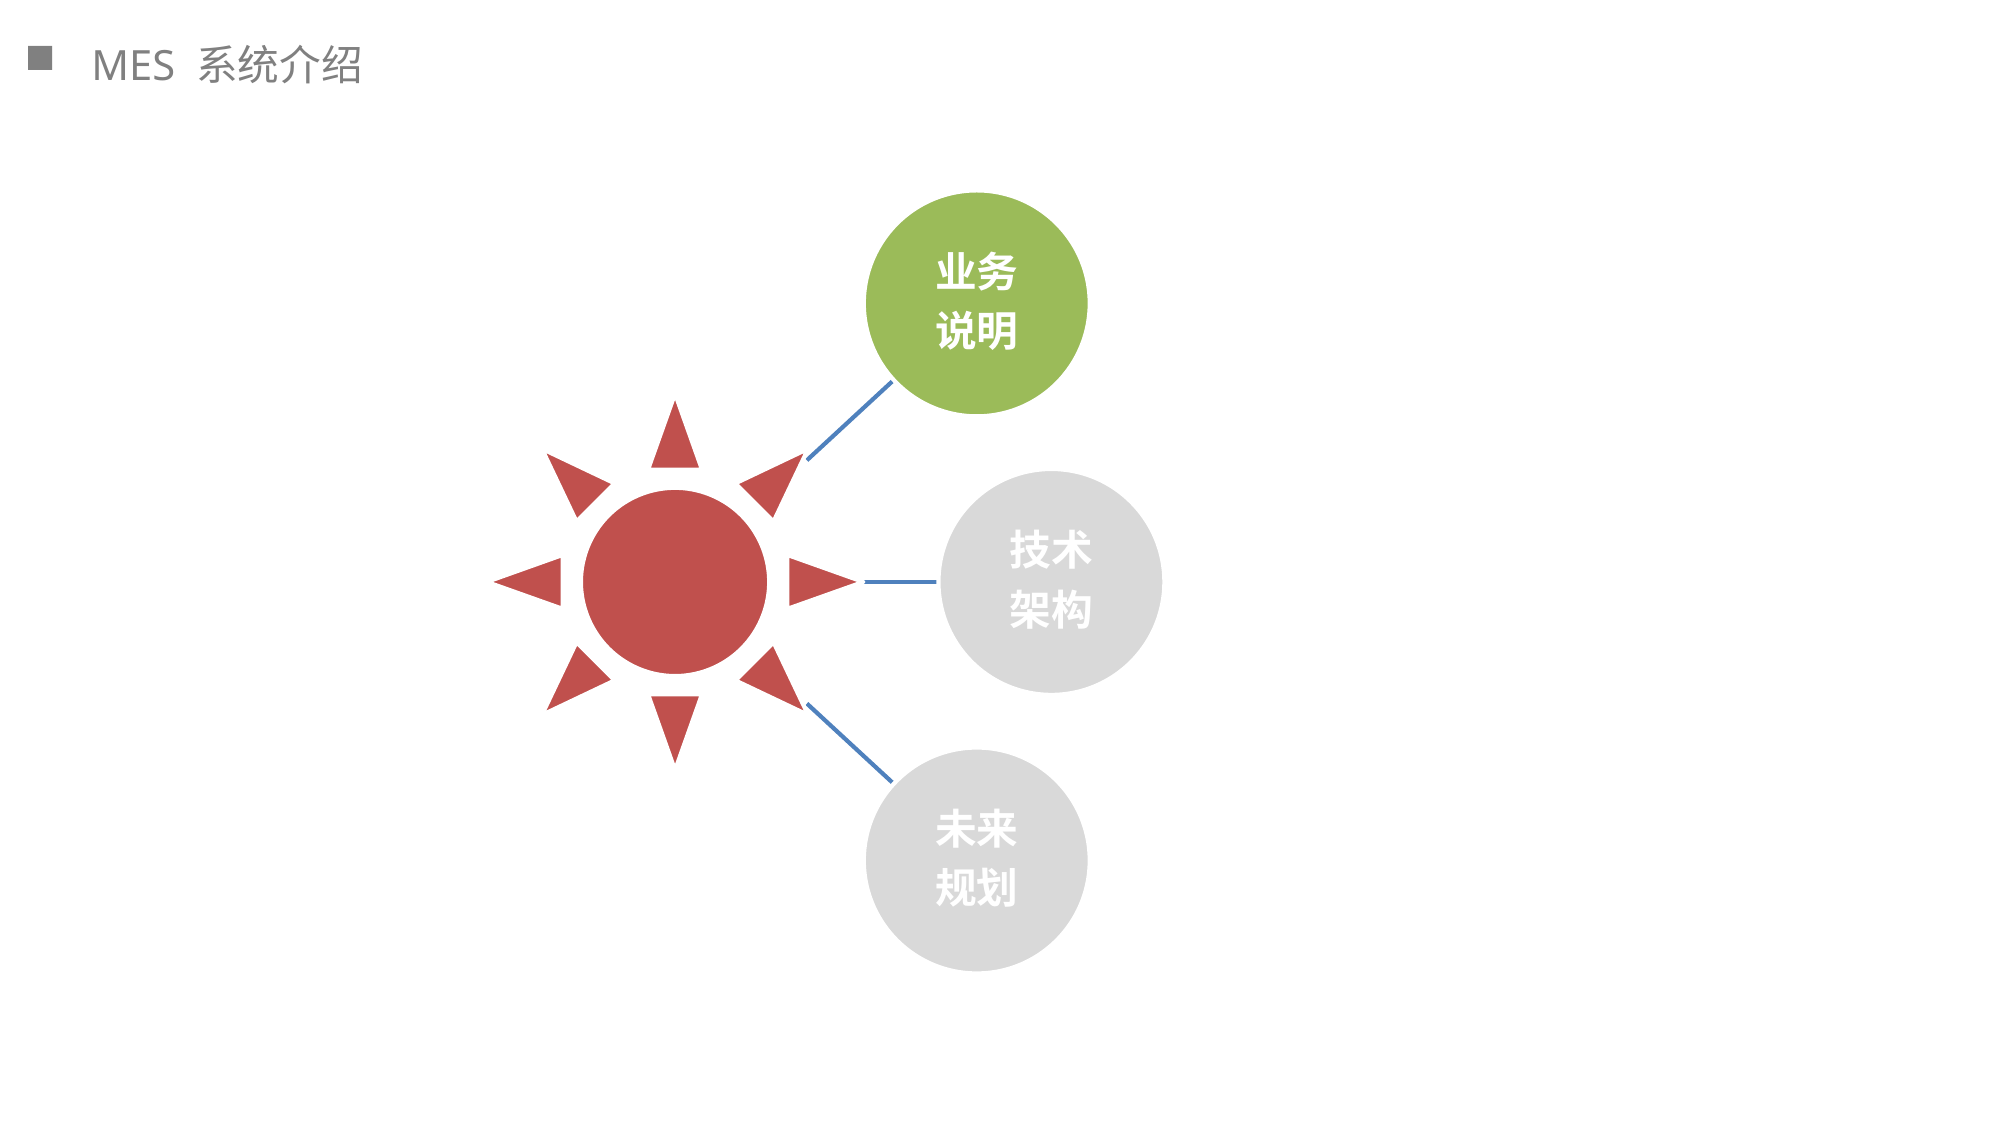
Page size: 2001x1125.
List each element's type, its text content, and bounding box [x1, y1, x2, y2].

text_box MES 系统介绍 [9, 31, 1358, 96]
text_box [486, 137, 1527, 1027]
